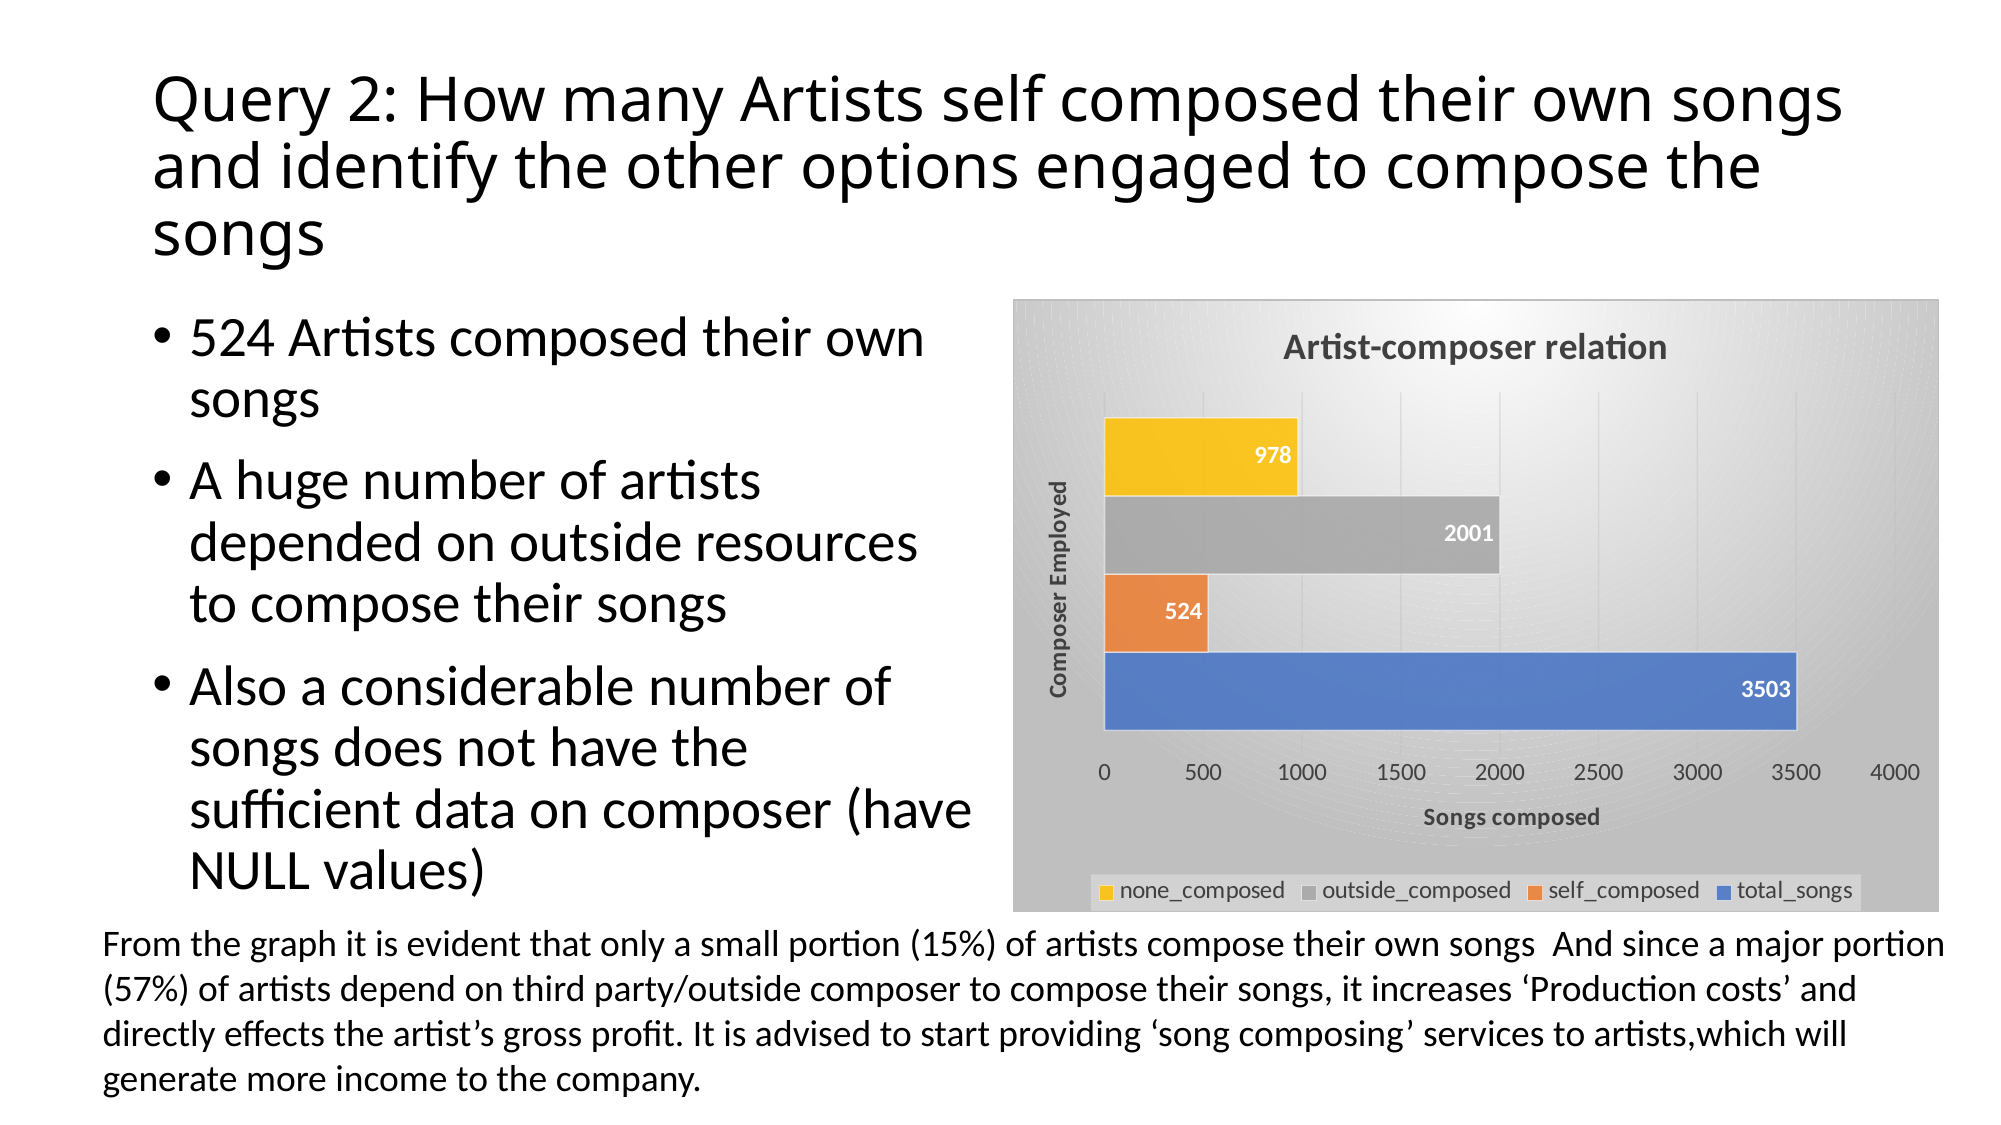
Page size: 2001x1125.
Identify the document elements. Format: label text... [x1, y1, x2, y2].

chart [1012, 299, 1940, 913]
text_box From the graph it is evident that only a small portion (15%) of artists compose their own songs And since a major portion (57%) of artists depend on third party/outside composer to compose their songs, it increases ‘Production costs’ and directly effects the artist’s gross profit. It is advised to start providing ‘song composing’ services to artists,which will generate more income to the company. [87, 912, 1978, 1107]
list 524 Artists composed their own songs A huge number of artists depended on outside resources to compose their songs Also a considerable number of songs does not have the sufficient data on composer (have NULL values) [137, 299, 988, 912]
title Query 2: How many Artists self composed their own songs and identify the other options engaged to compose the songs [137, 59, 1863, 278]
